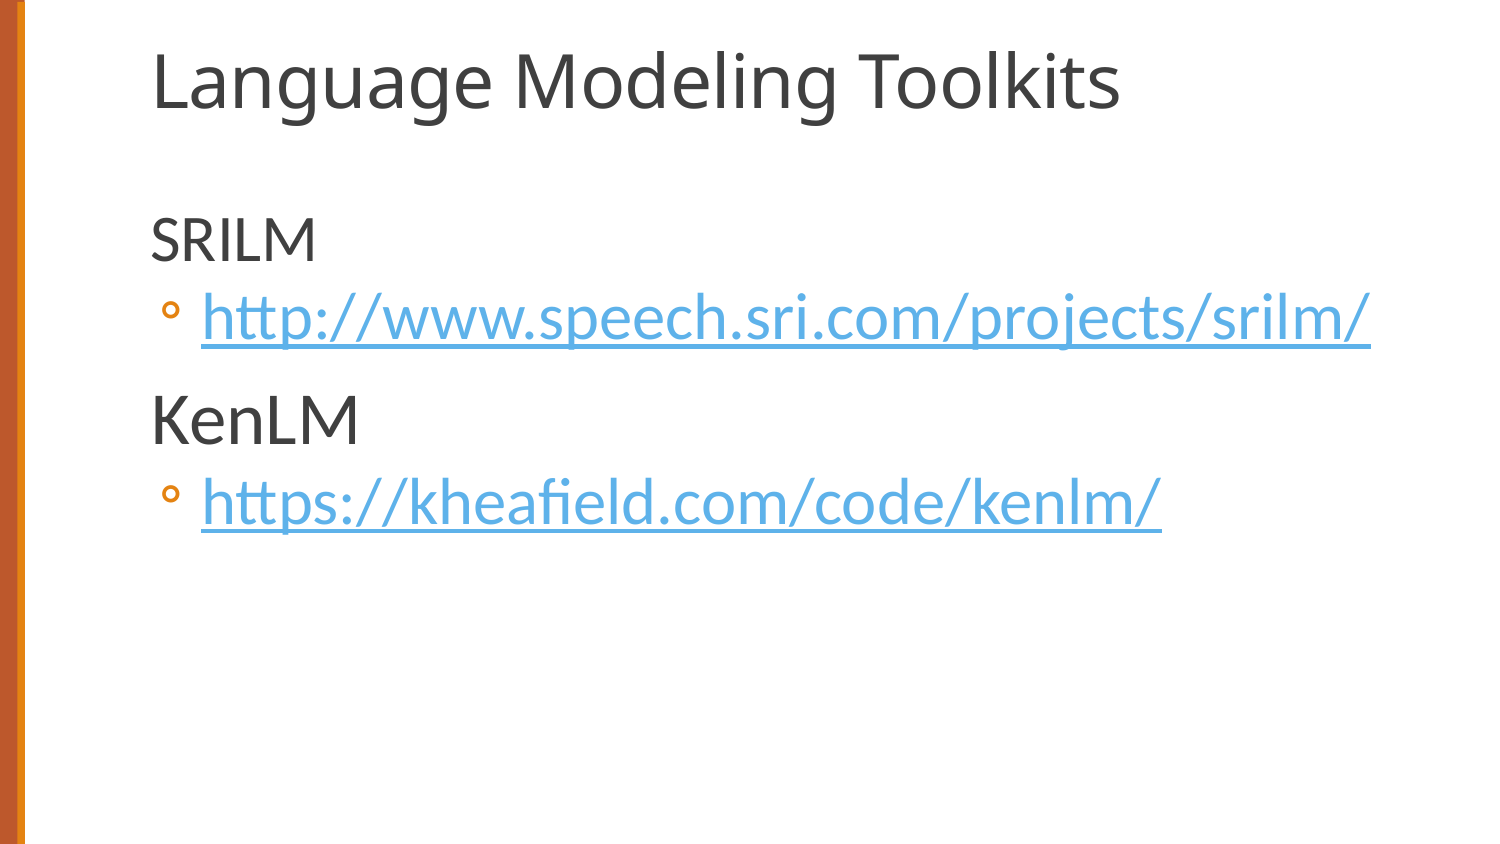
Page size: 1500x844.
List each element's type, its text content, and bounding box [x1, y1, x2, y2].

list SRILM http://www.speech.sri.com/projects/srilm/ KenLM https://kheafield.com/code/kenlm/ [135, 196, 1413, 760]
title Language Modeling Toolkits [135, 19, 1373, 132]
